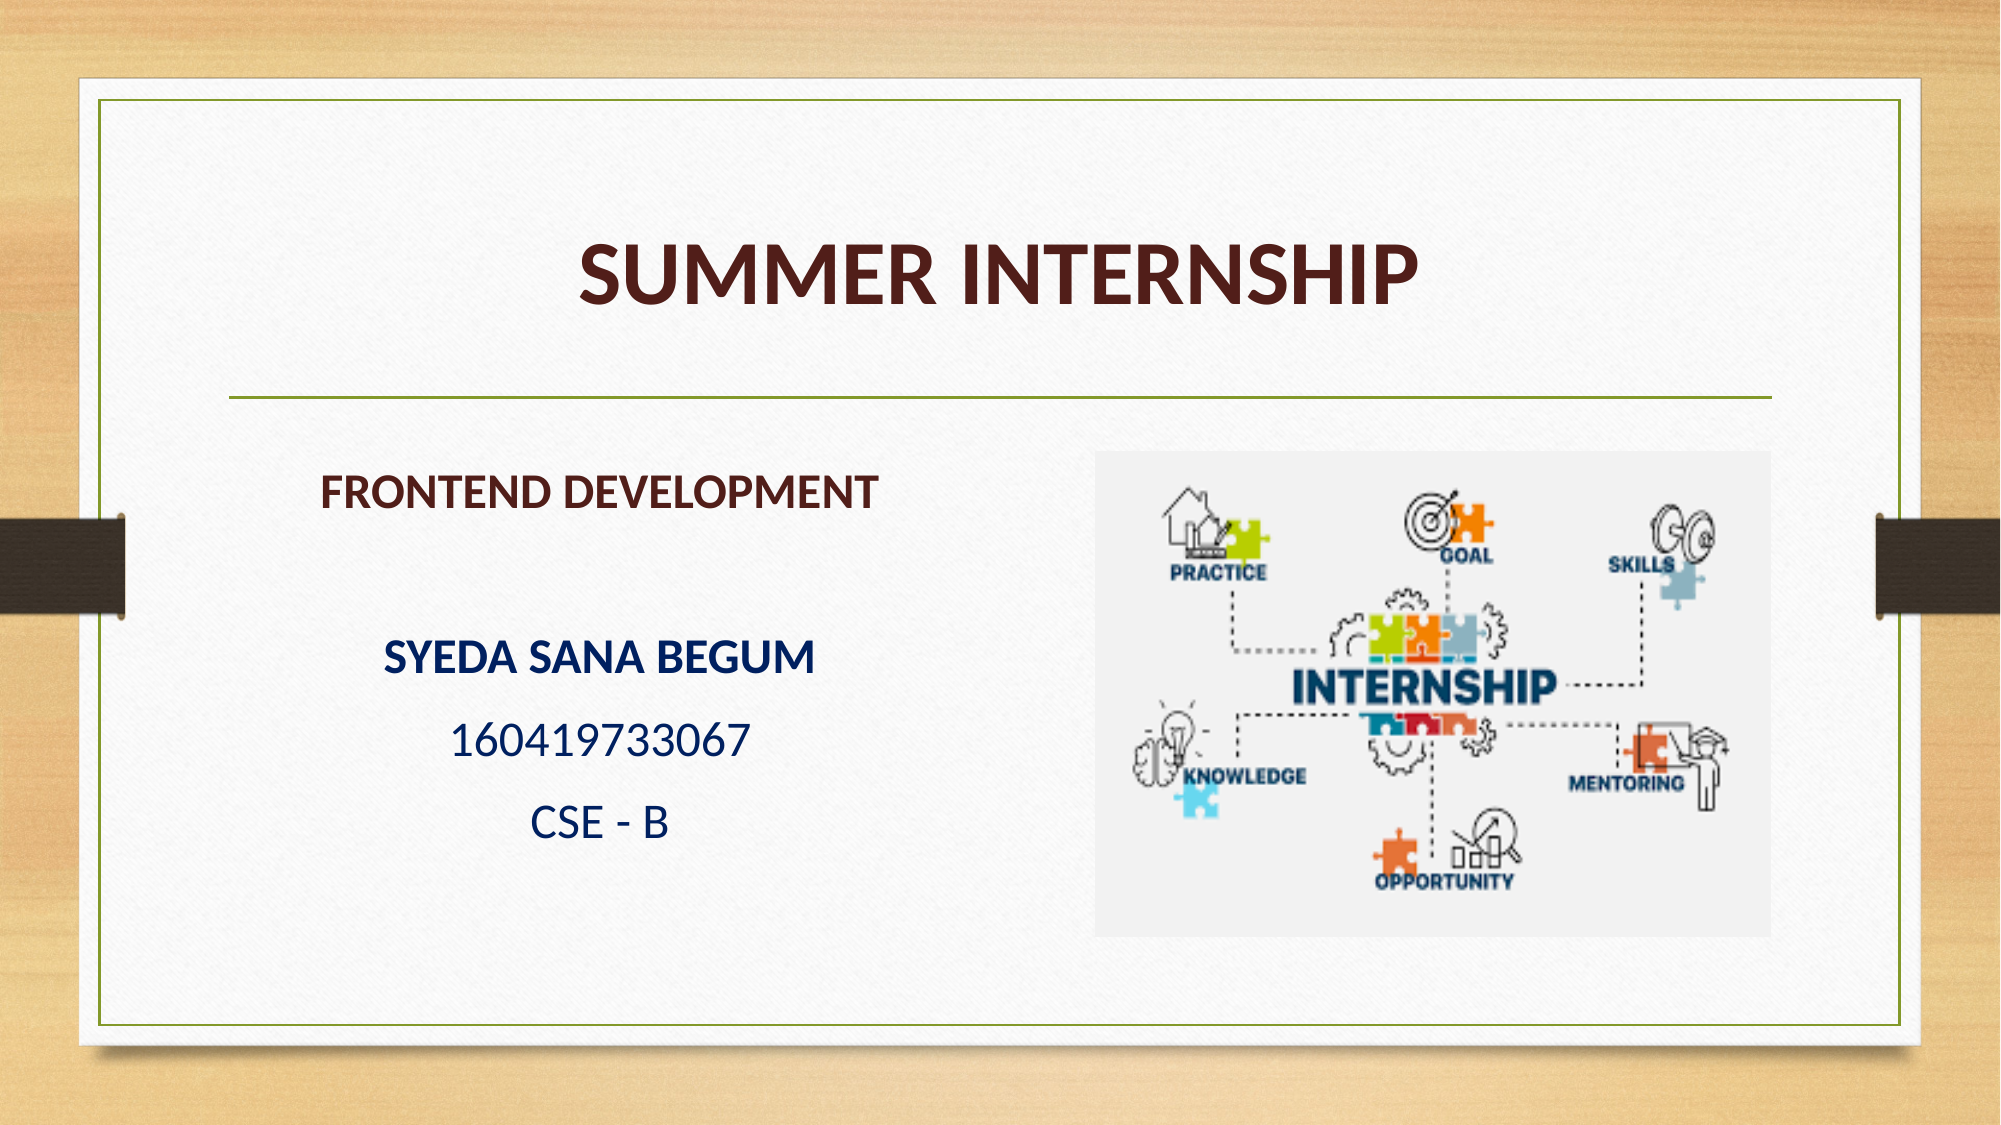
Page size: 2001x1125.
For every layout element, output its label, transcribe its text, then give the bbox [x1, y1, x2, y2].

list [1095, 451, 1771, 937]
picture [0, 0, 2001, 1125]
list FRONTEND DEVELOPMENT SYEDA SANA BEGUM 160419733067 CSE - B [213, 451, 987, 951]
title SUMMER INTERNSHIP [212, 161, 1788, 375]
